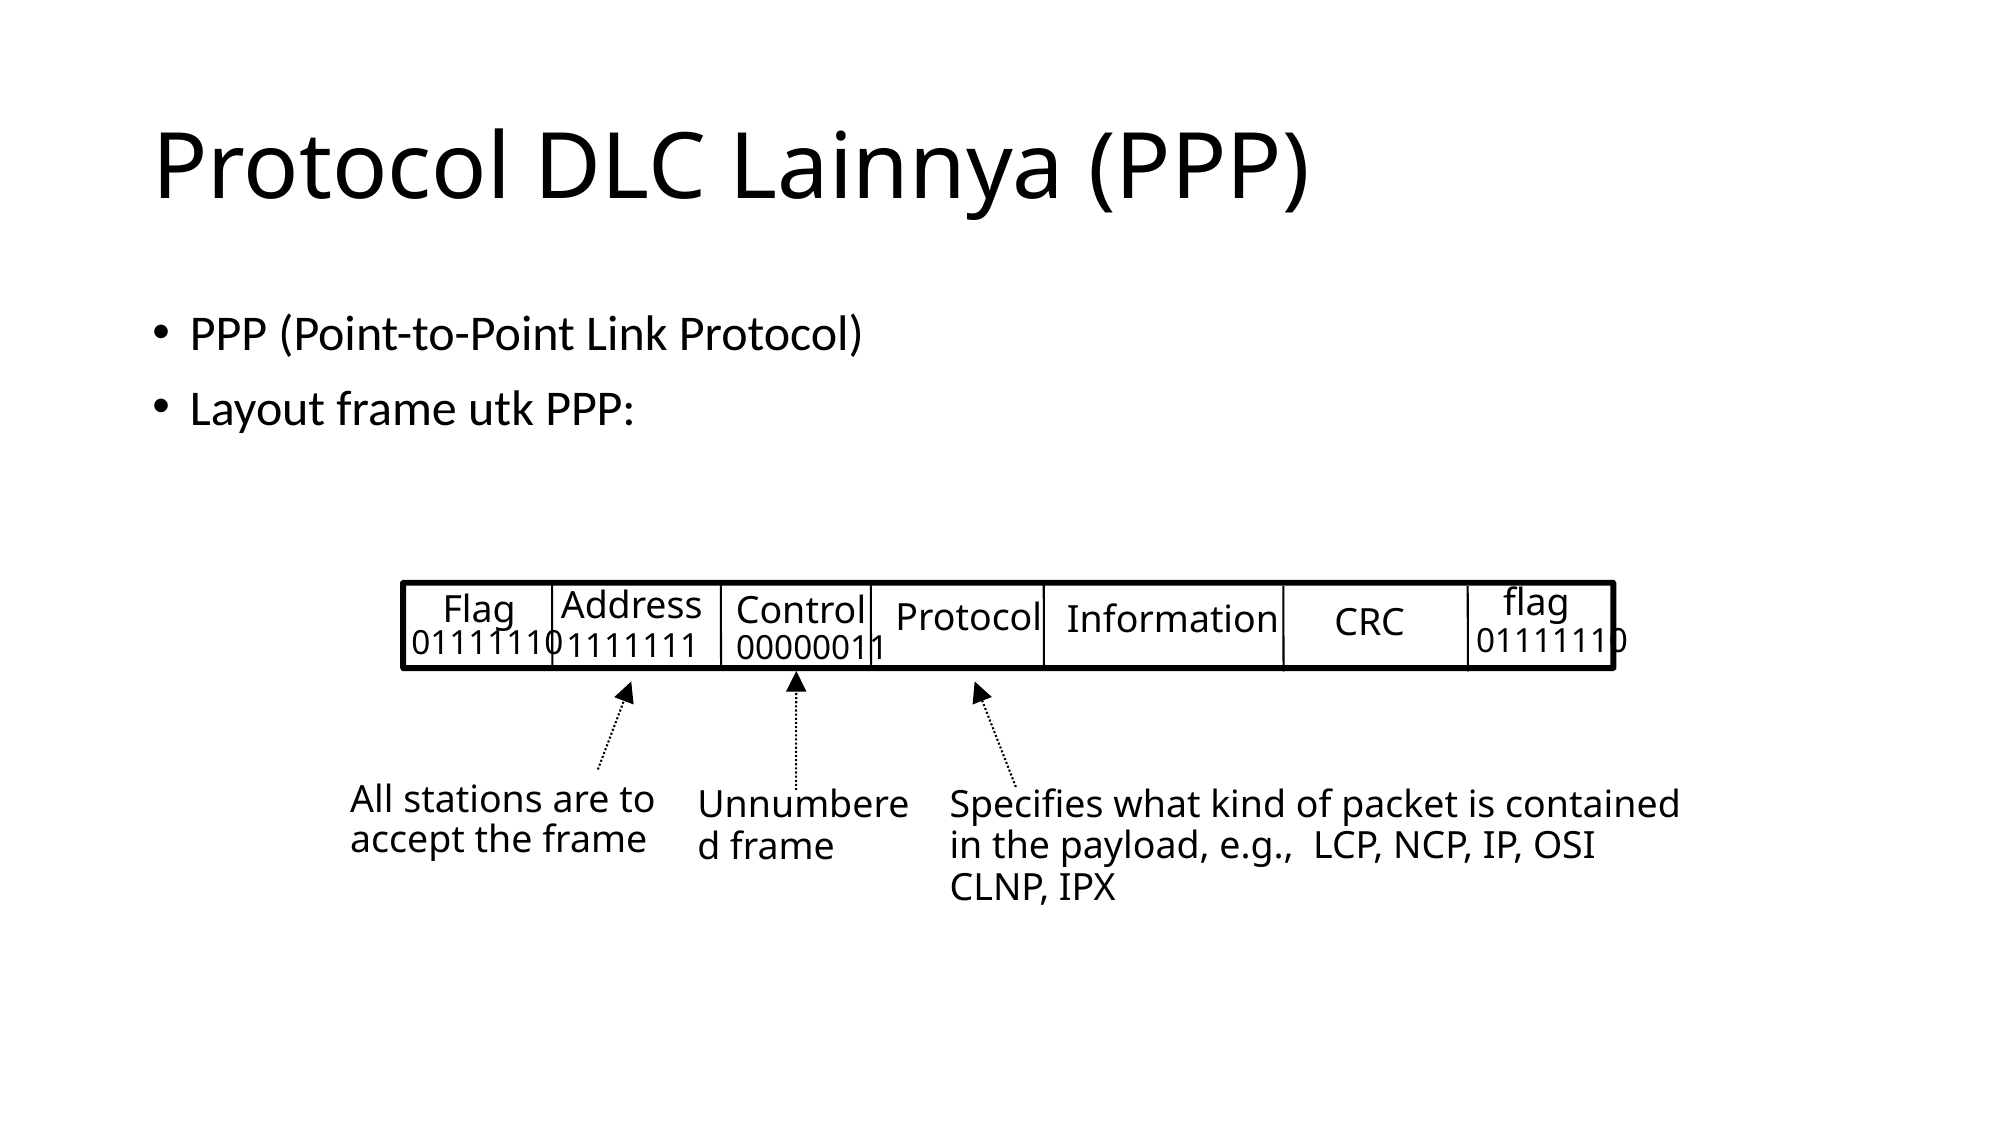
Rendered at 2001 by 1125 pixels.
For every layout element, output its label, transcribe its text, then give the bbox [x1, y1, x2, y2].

title Protocol DLC Lainnya (PPP) [137, 59, 1863, 278]
list PPP (Point-to-Point Link Protocol) Layout frame utk PPP: [137, 299, 1863, 1014]
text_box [349, 574, 1708, 876]
